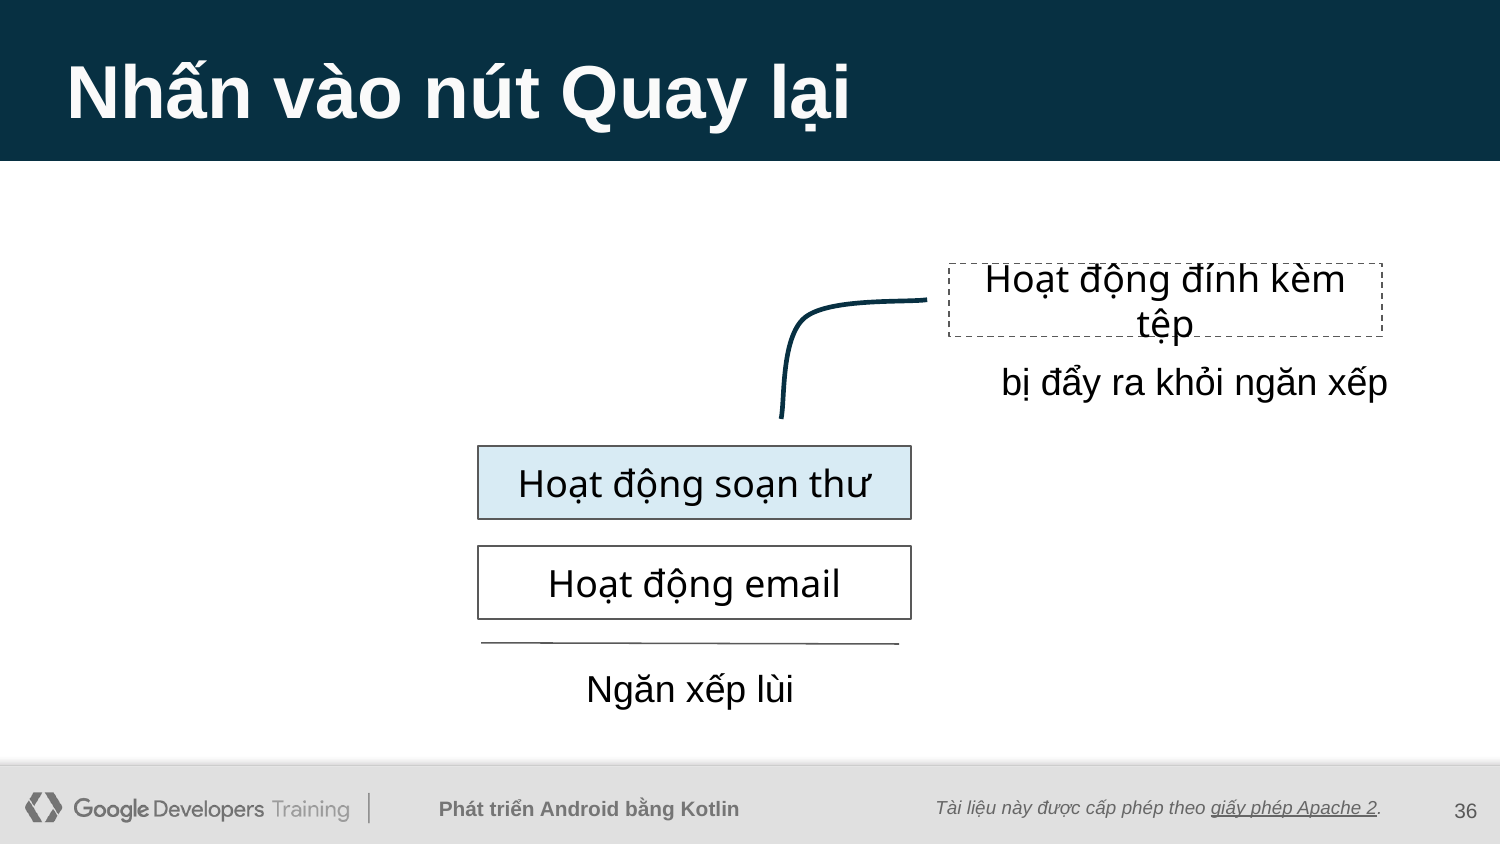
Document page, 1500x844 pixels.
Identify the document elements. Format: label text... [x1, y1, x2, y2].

text_box Hoạt động soạn thư [477, 445, 912, 519]
slide_number ‹#› [1402, 777, 1493, 842]
picture [0, 161, 1500, 844]
text_box Hoạt động đính kèm tệp [948, 263, 1383, 337]
title Nhấn vào nút Quay lại [51, 28, 1449, 122]
text_box Hoạt động email [477, 545, 912, 619]
text_box bị đẩy ra khỏi ngăn xếp [986, 343, 1420, 417]
text_box Ngăn xếp lùi [506, 667, 874, 708]
text_box [781, 299, 928, 419]
